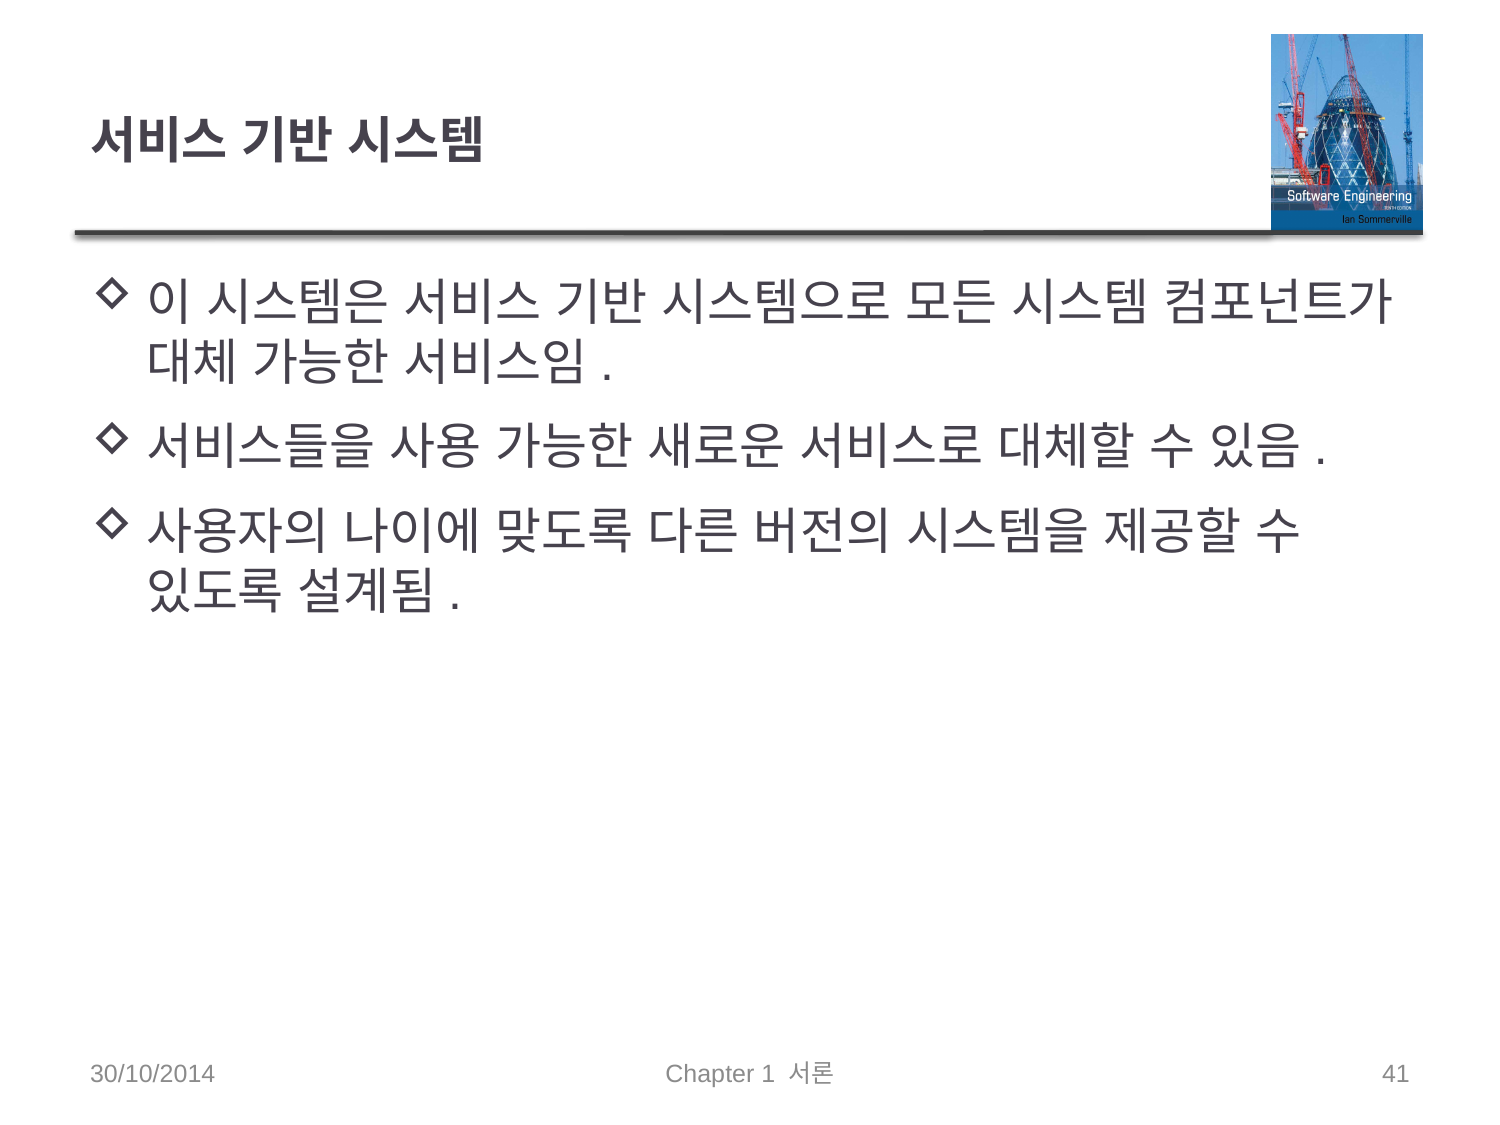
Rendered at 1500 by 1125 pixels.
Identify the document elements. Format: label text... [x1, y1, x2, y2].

list 이 시스템은 서비스 기반 시스템으로 모든 시스템 컴포넌트가 대체 가능한 서비스임. 서비스들을 사용 가능한 새로운 서비스로 대체할 수 있음. 사용자의 나이에 맞도록 다른 버전의 시스템을 제공할 수 있도록 설계됨. [75, 262, 1425, 1005]
footer Chapter 1 서론 [512, 1042, 988, 1103]
slide_number 41 [1074, 1042, 1425, 1103]
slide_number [75, 1042, 425, 1103]
title 서비스 기반 시스템 [74, 44, 1272, 233]
picture [1271, 34, 1423, 230]
